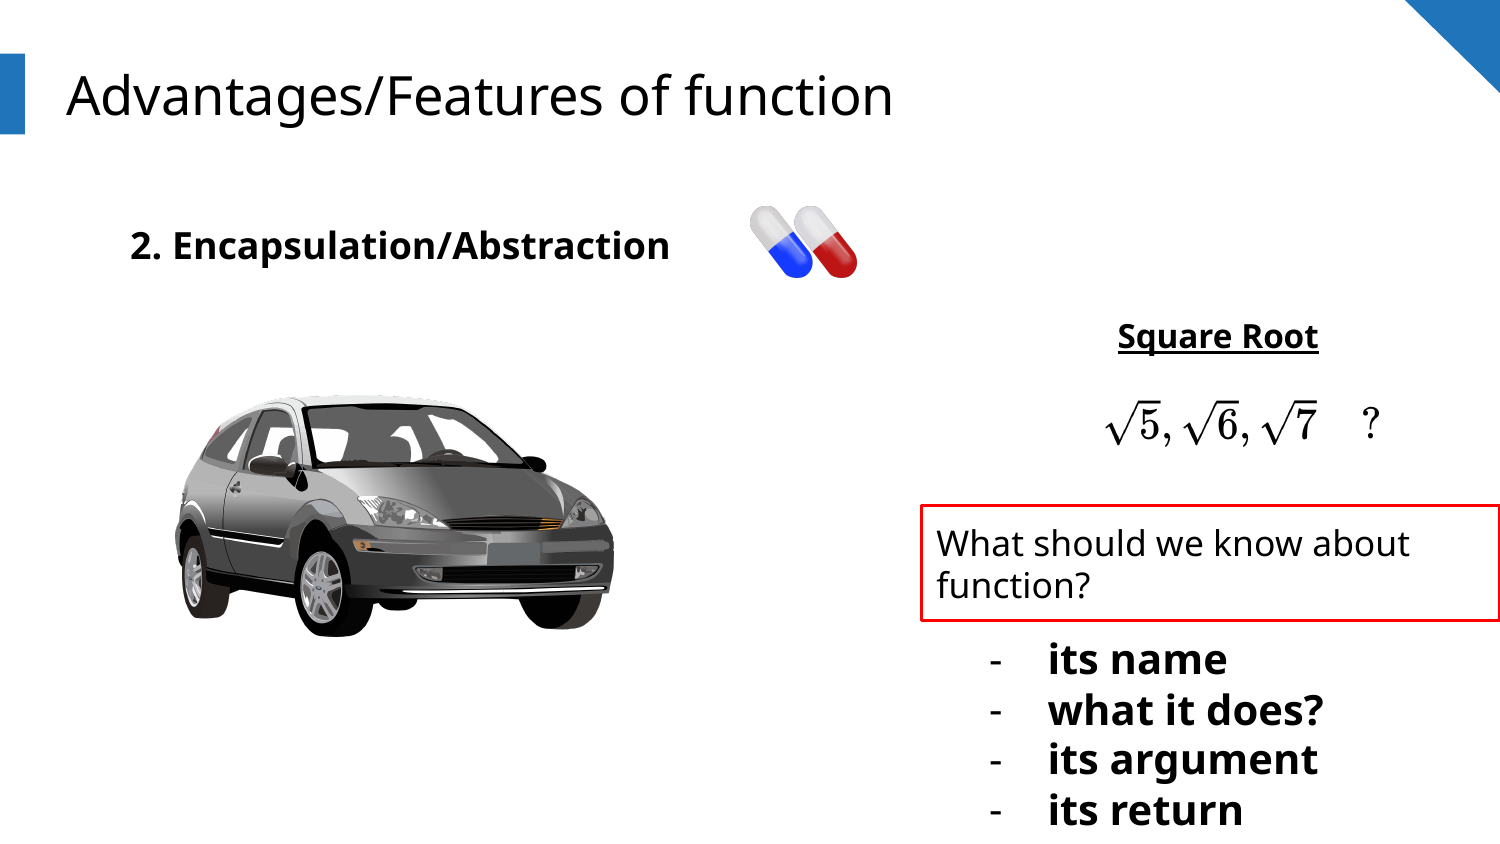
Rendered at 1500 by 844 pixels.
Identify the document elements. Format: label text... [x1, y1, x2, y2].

picture [175, 395, 614, 637]
title Advantages/Features of function [51, 47, 1449, 141]
text_box Square Root [1102, 300, 1381, 371]
picture [1102, 394, 1381, 449]
text_box 2. Encapsulation/Abstraction [115, 206, 814, 301]
picture [749, 206, 857, 278]
text_box its name what it does? its argument its return [957, 621, 1449, 844]
text_box What should we know about function? [921, 505, 1500, 621]
